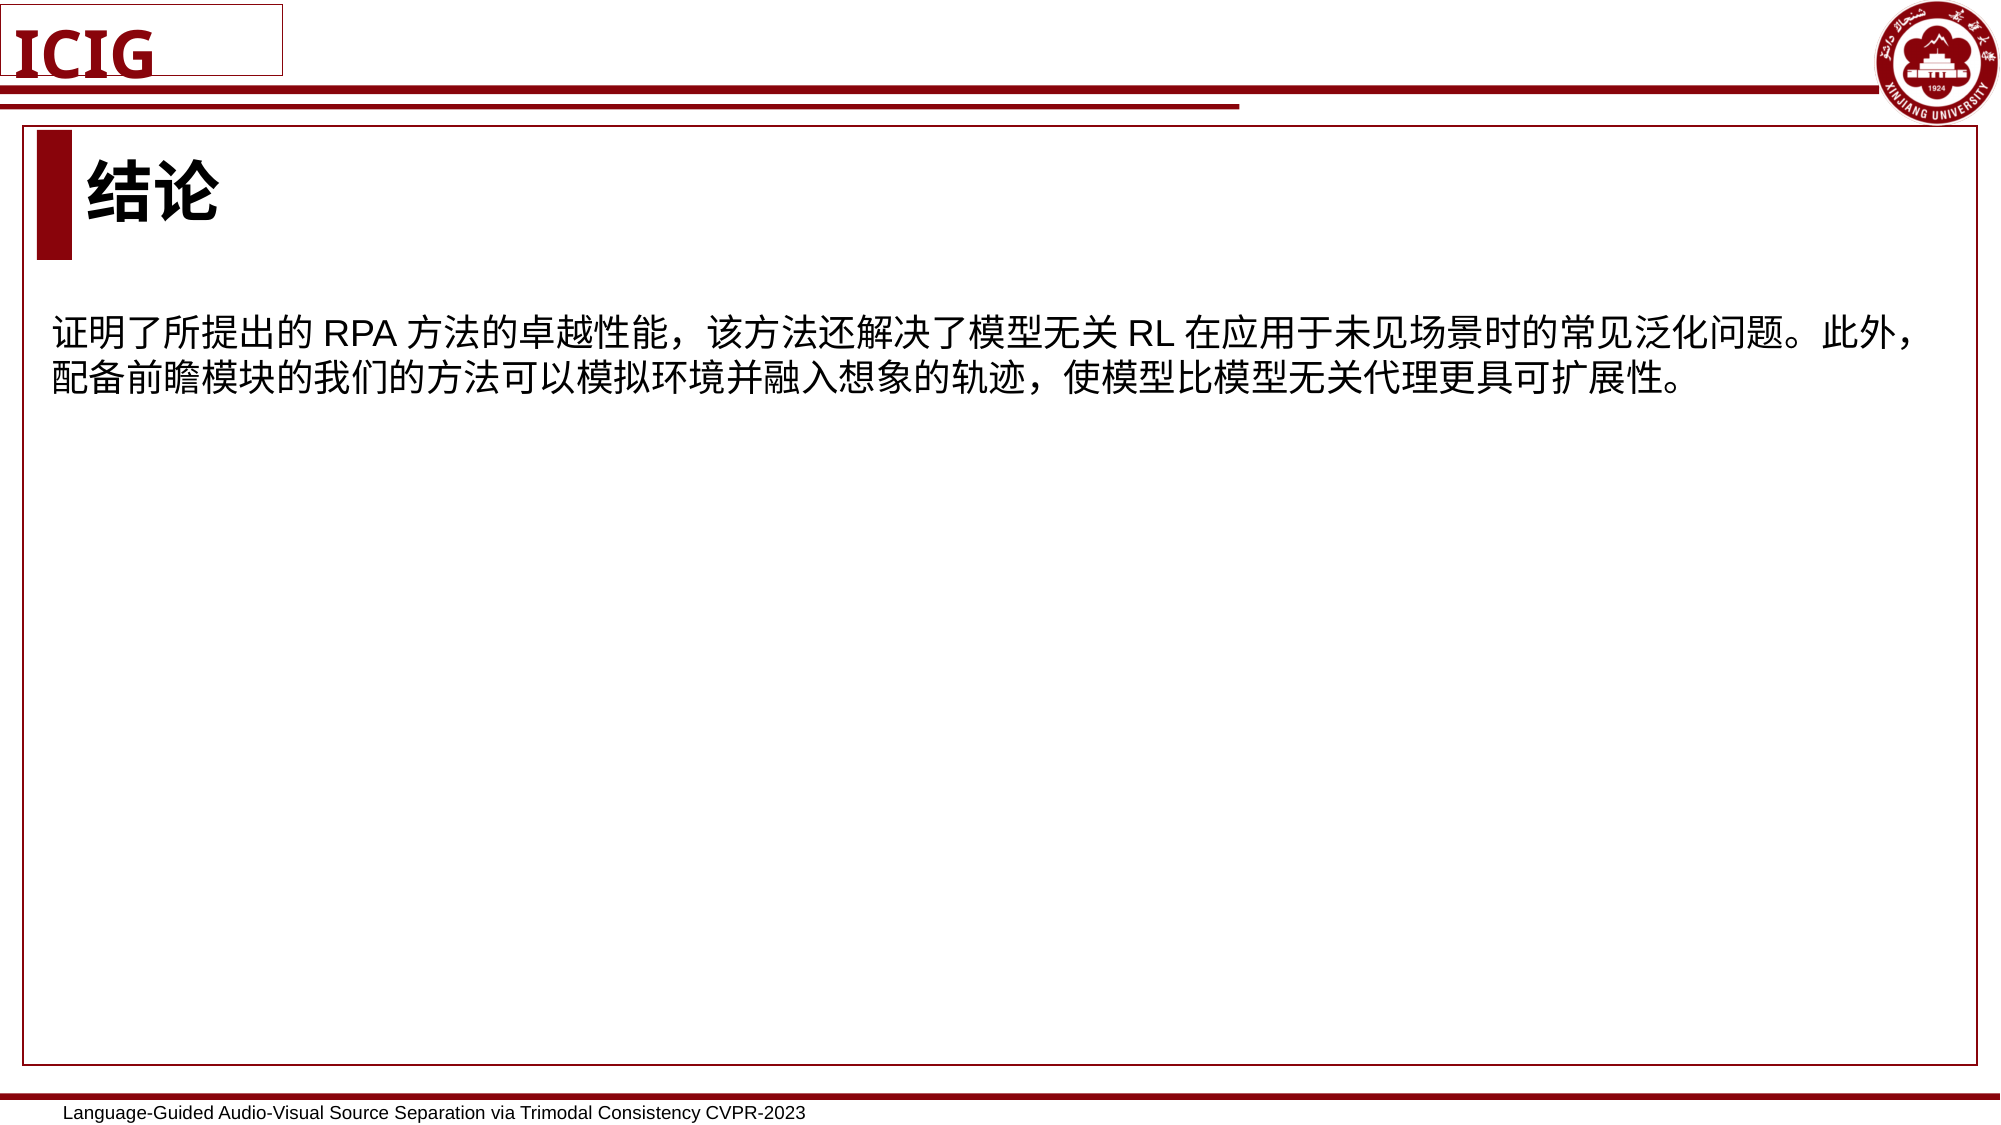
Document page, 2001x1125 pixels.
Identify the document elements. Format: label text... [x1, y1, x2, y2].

text_box [0, 1093, 48, 1100]
text_box 证明了所提出的RPA方法的卓越性能，该方法还解决了模型无关RL在应用于未见场景时的常见泛化问题。此外，配备前瞻模块的我们的方法可以模拟环境并融入想象的轨迹，使模型比模型无关代理更具可扩展性。 [36, 301, 1957, 936]
text_box Language-Guided Audio-Visual Source Separation via Trimodal Consistency CVPR-2023 [48, 1093, 1983, 1121]
text_box [0, 85, 1874, 95]
text_box [1983, 1093, 2000, 1100]
text_box [22, 125, 1978, 1066]
text_box ICIG [0, 4, 283, 76]
text_box [0, 104, 1240, 110]
picture [1874, 0, 2000, 126]
text_box [36, 129, 73, 261]
